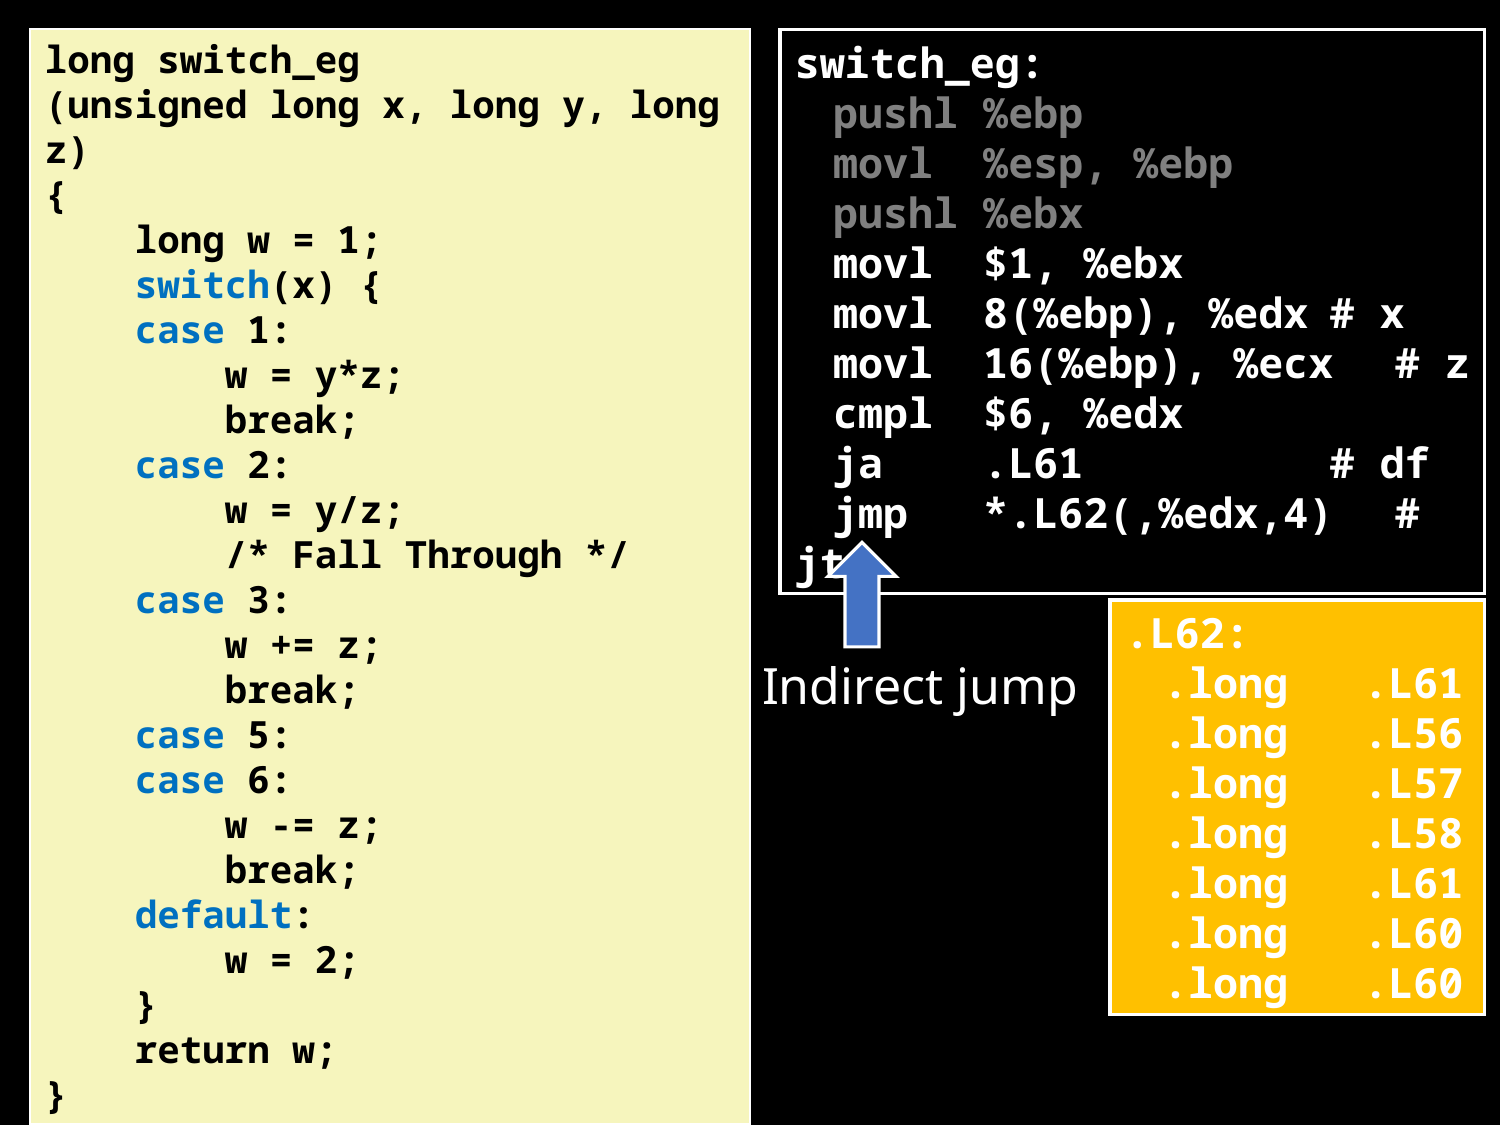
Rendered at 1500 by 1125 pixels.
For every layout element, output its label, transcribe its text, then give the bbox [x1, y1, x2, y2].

text_box .L62: .long .L61 .long .L56 .long .L57 .long .L58 .long .L61 .long .L60 .long .L60 [1108, 598, 1486, 1016]
text_box switch_eg: pushl %ebp movl %esp, %ebp pushl %ebx movl $1, %ebx movl 8(%ebp), %edx # x movl 16(%ebp), %ecx # z cmpl $6, %edx ja .L61 # df jmp *.L62(,%edx,4) # jt [778, 28, 1486, 595]
text_box Indirect jump [747, 646, 1094, 722]
text_box long switch_eg (unsigned long x, long y, long z) { long w = 1; switch(x) { case 1: w = y*z; break; case 2: w = y/z; /* Fall Through */ case 3: w += z; break; case 5: case 6: w -= z; break; default: w = 2; } return w; } [29, 29, 750, 1124]
text_box [824, 540, 900, 649]
